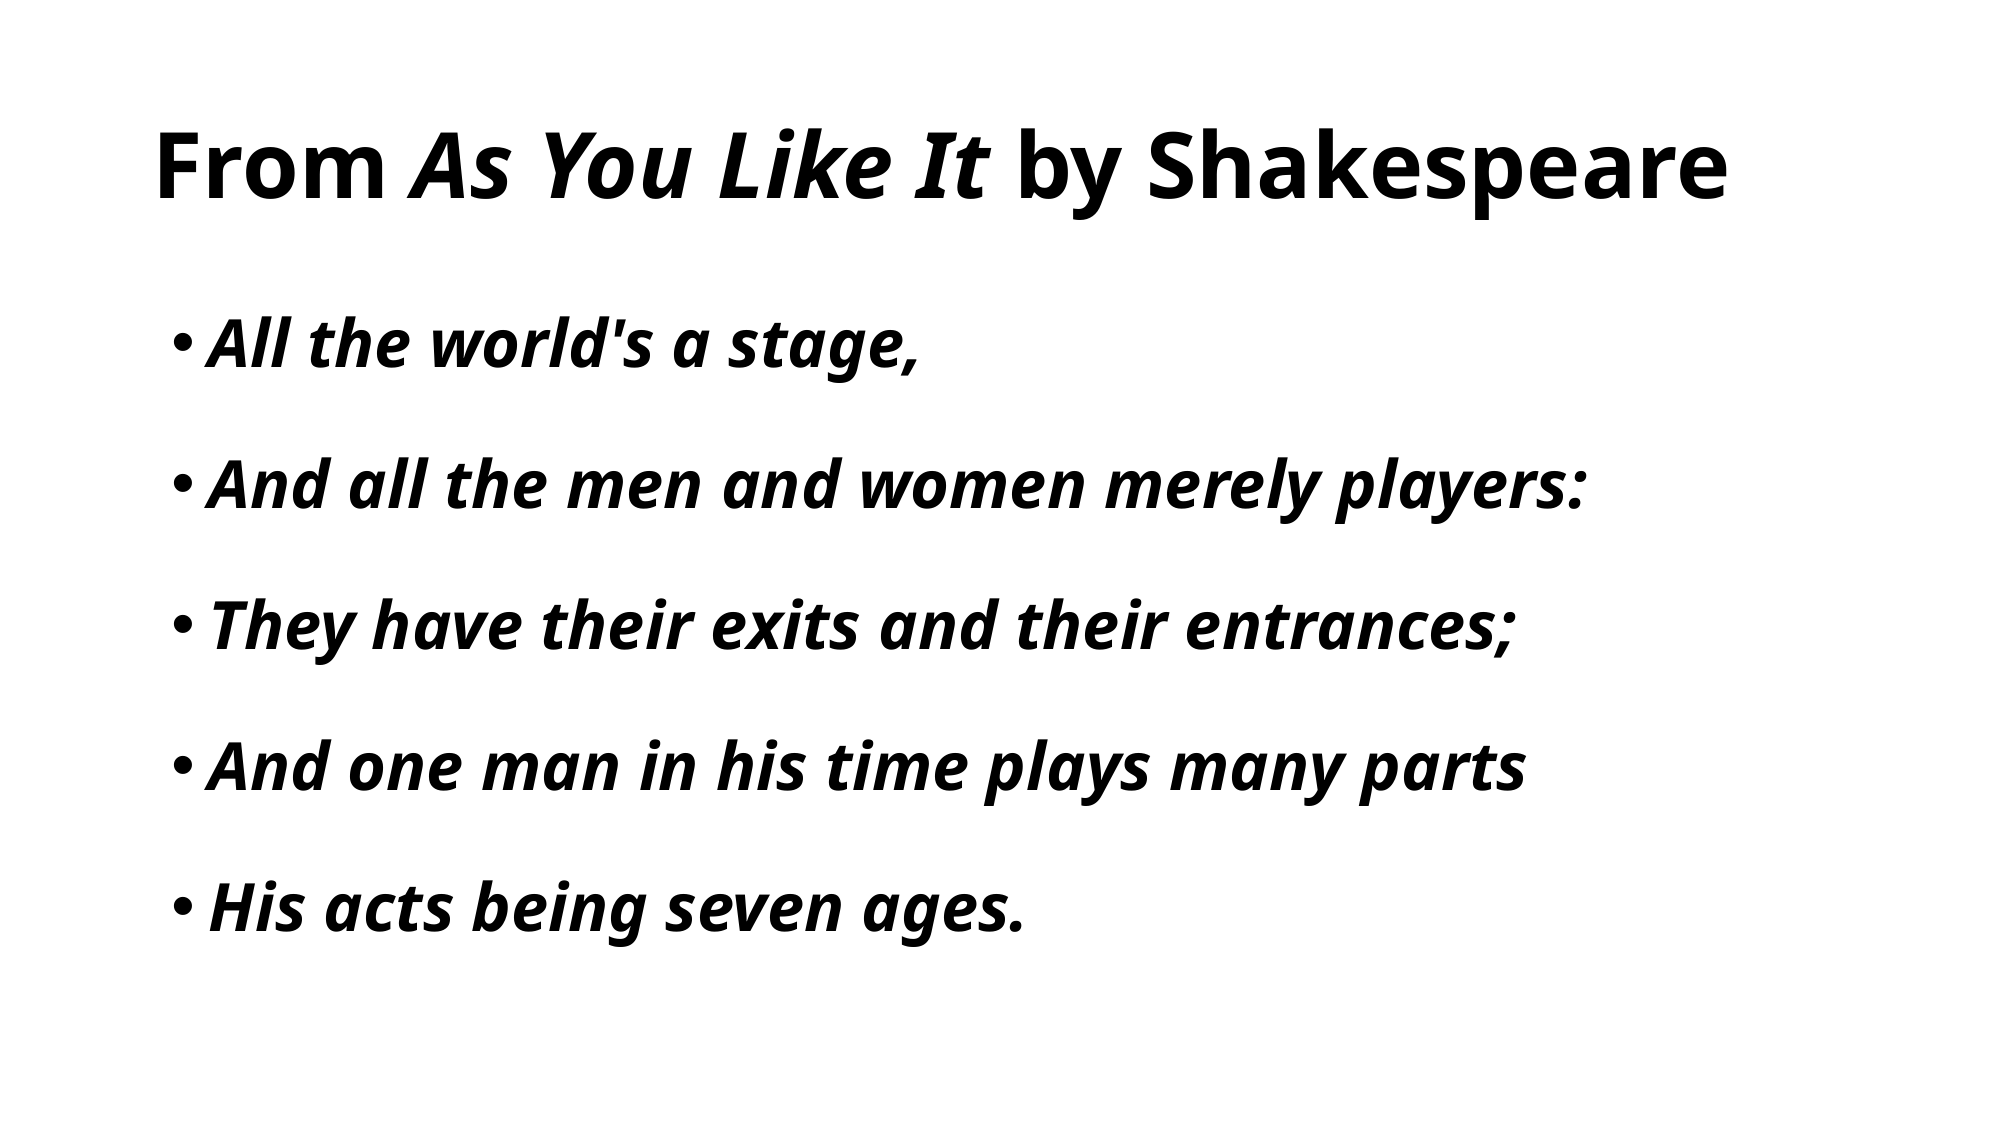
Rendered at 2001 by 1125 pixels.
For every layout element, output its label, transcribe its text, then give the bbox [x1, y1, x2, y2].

list All the world's a stage, And all the men and women merely players: They have their exits and their entrances; And one man in his time plays many parts His acts being seven ages. [156, 253, 1863, 1014]
title From As You Like It by Shakespeare [137, 59, 1863, 278]
